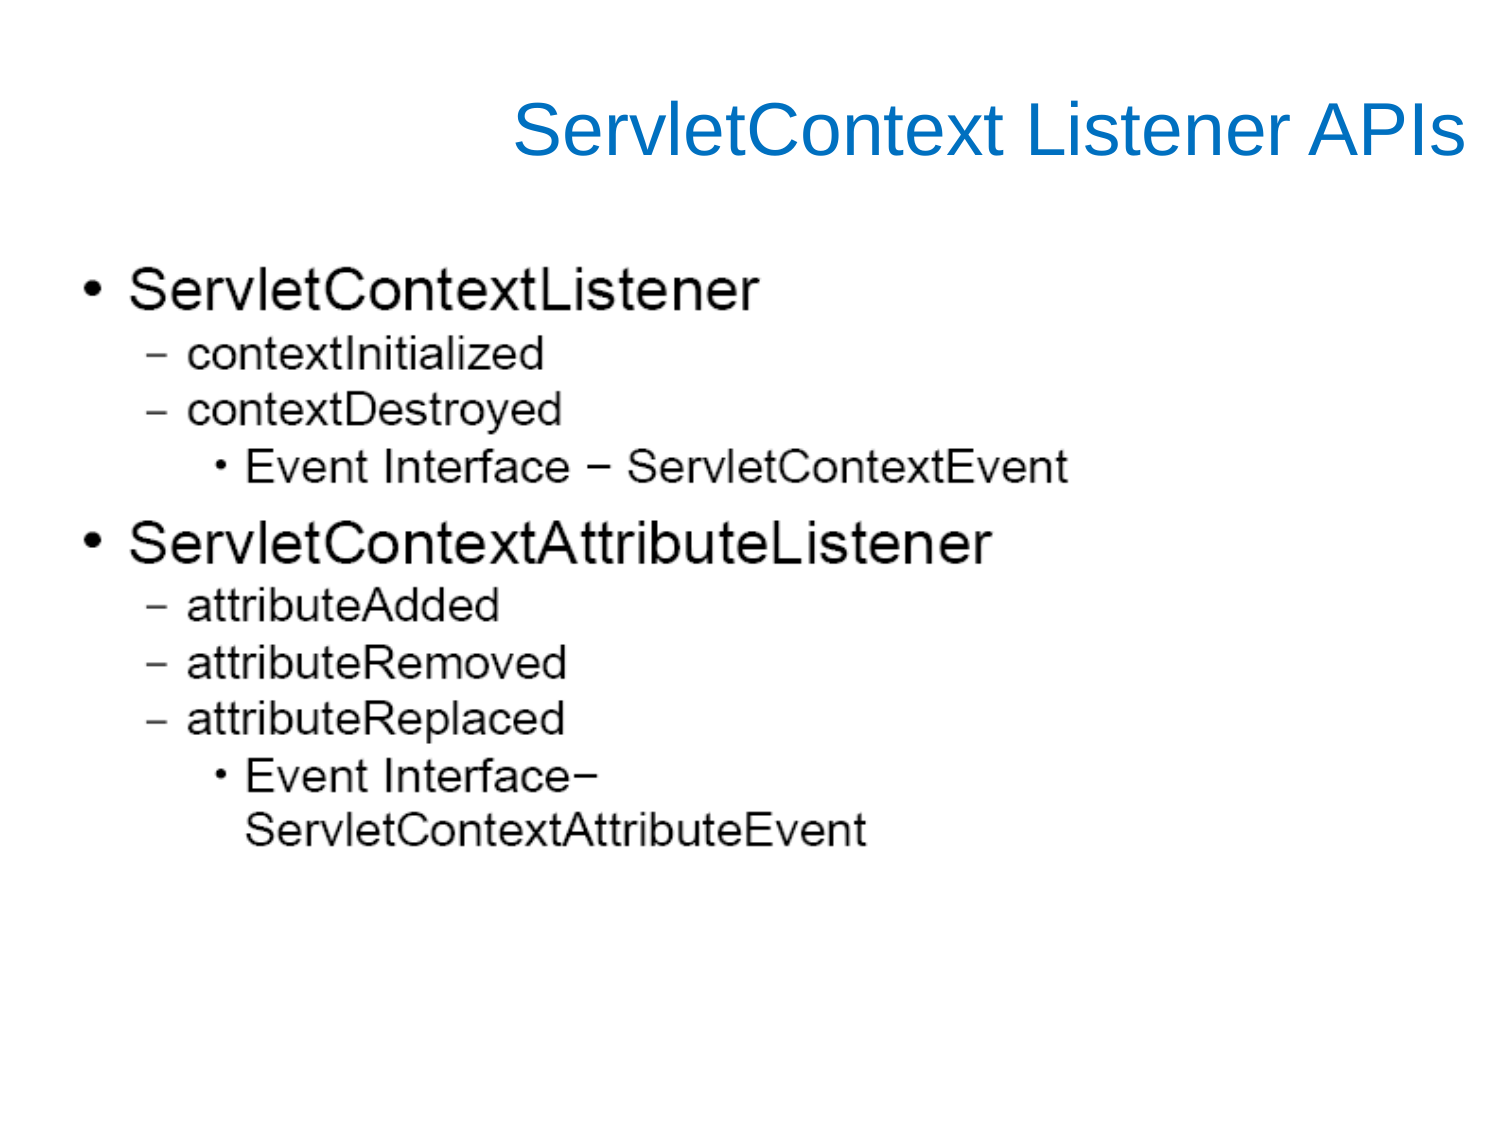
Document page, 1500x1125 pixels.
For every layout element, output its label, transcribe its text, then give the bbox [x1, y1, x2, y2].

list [74, 262, 1093, 868]
text_box ServletContext Listener APIs [207, 62, 1483, 188]
